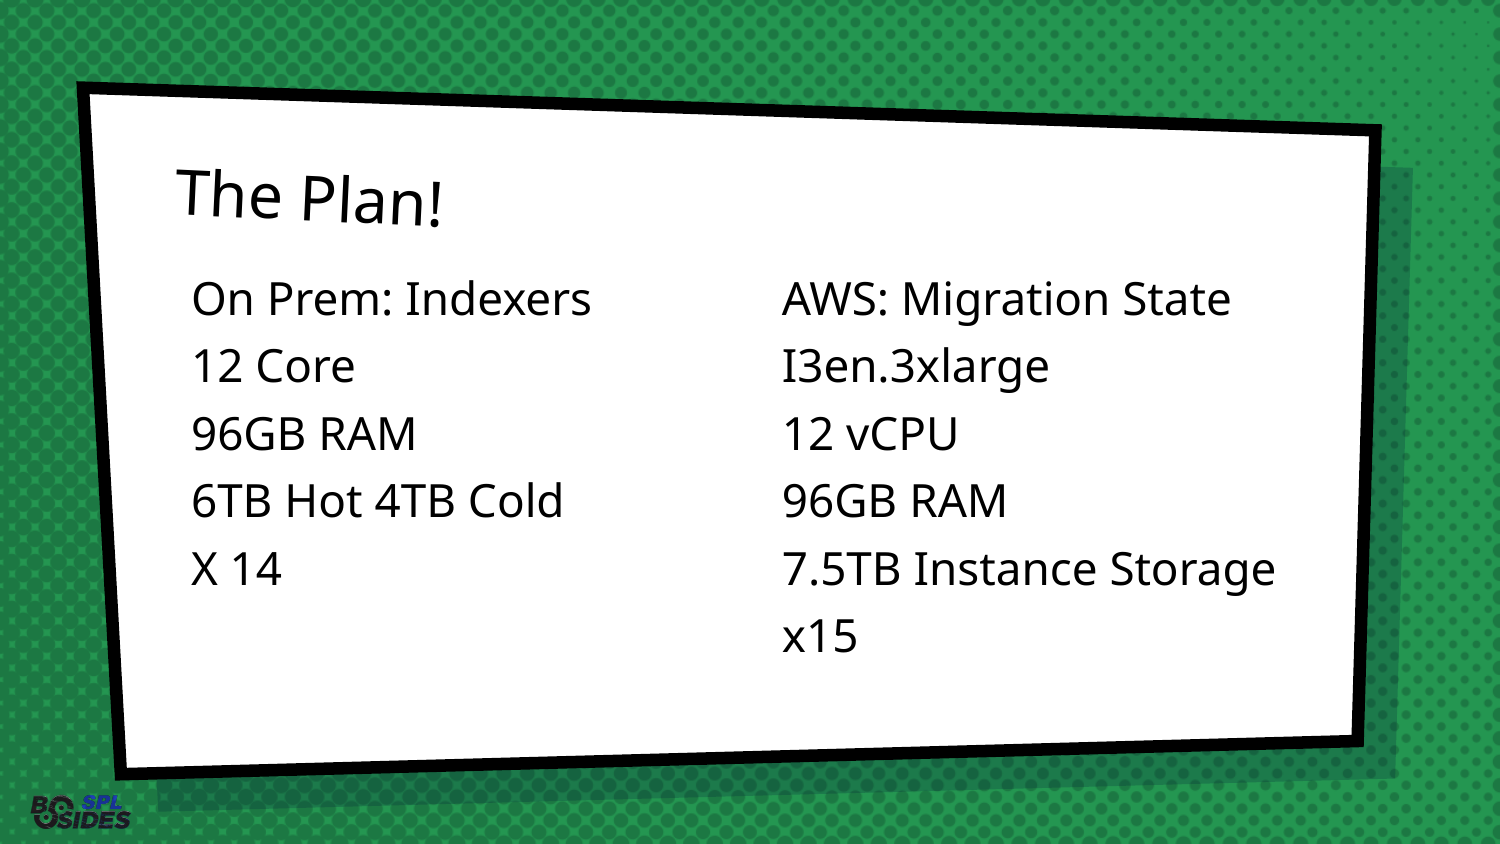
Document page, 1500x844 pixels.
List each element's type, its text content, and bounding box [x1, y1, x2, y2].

title The Plan! [157, 116, 1316, 270]
list AWS: Migration State I3en.3xlarge 12 vCPU 96GB RAM 7.5TB Instance Storage x15 [766, 254, 1324, 692]
picture [0, 788, 173, 835]
list On Prem: Indexers 12 Core 96GB RAM 6TB Hot 4TB Cold X 14 [176, 254, 734, 692]
